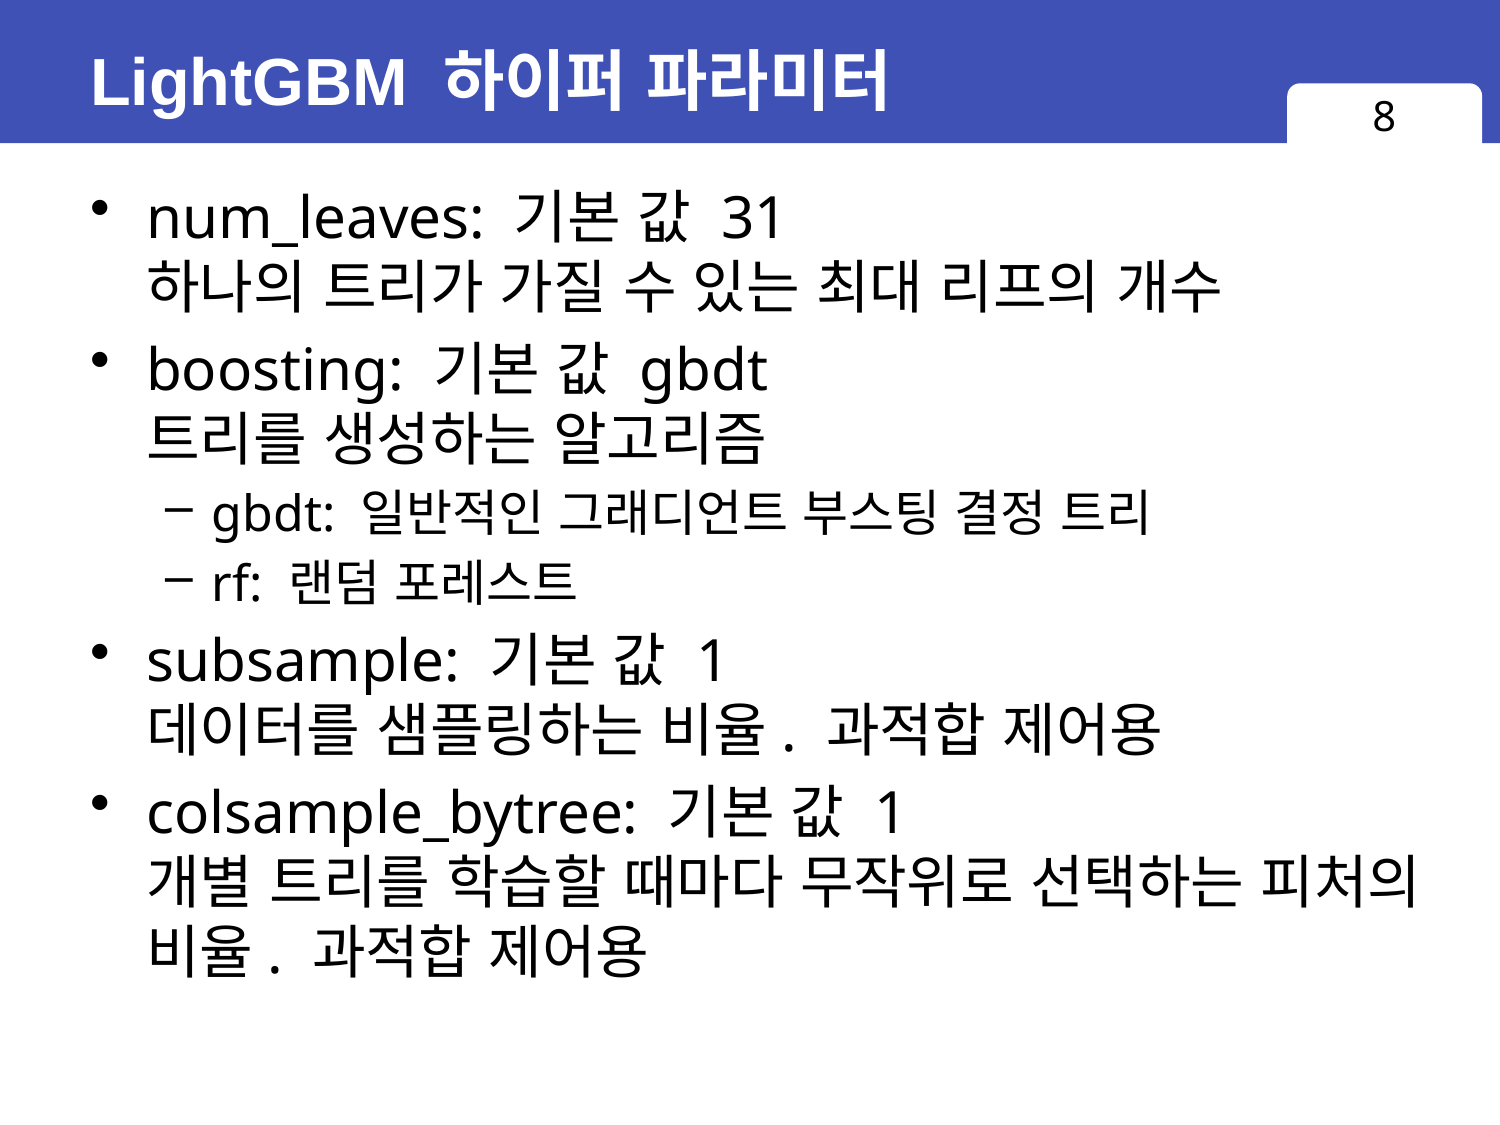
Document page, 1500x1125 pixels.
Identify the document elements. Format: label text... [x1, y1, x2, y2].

slide_number 8 [1286, 81, 1483, 161]
list num_leaves: 기본 값 31 하나의 트리가 가질 수 있는 최대 리프의 개수 boosting: 기본 값 gbdt 트리를 생성하는 알고리즘 gbdt: 일반적인 그래디언트 부스팅 결정 트리 rf: 랜덤 포레스트 subsample: 기본 값 1 데이터를 샘플링하는 비율. 과적합 제어용 colsample_bytree: 기본 값 1 개별 트리를 학습할 때마다 무작위로 선택하는 피처의 비율. 과적합 제어용 [74, 172, 1483, 1095]
title LightGBM 하이퍼 파라미터 [74, 16, 1426, 141]
